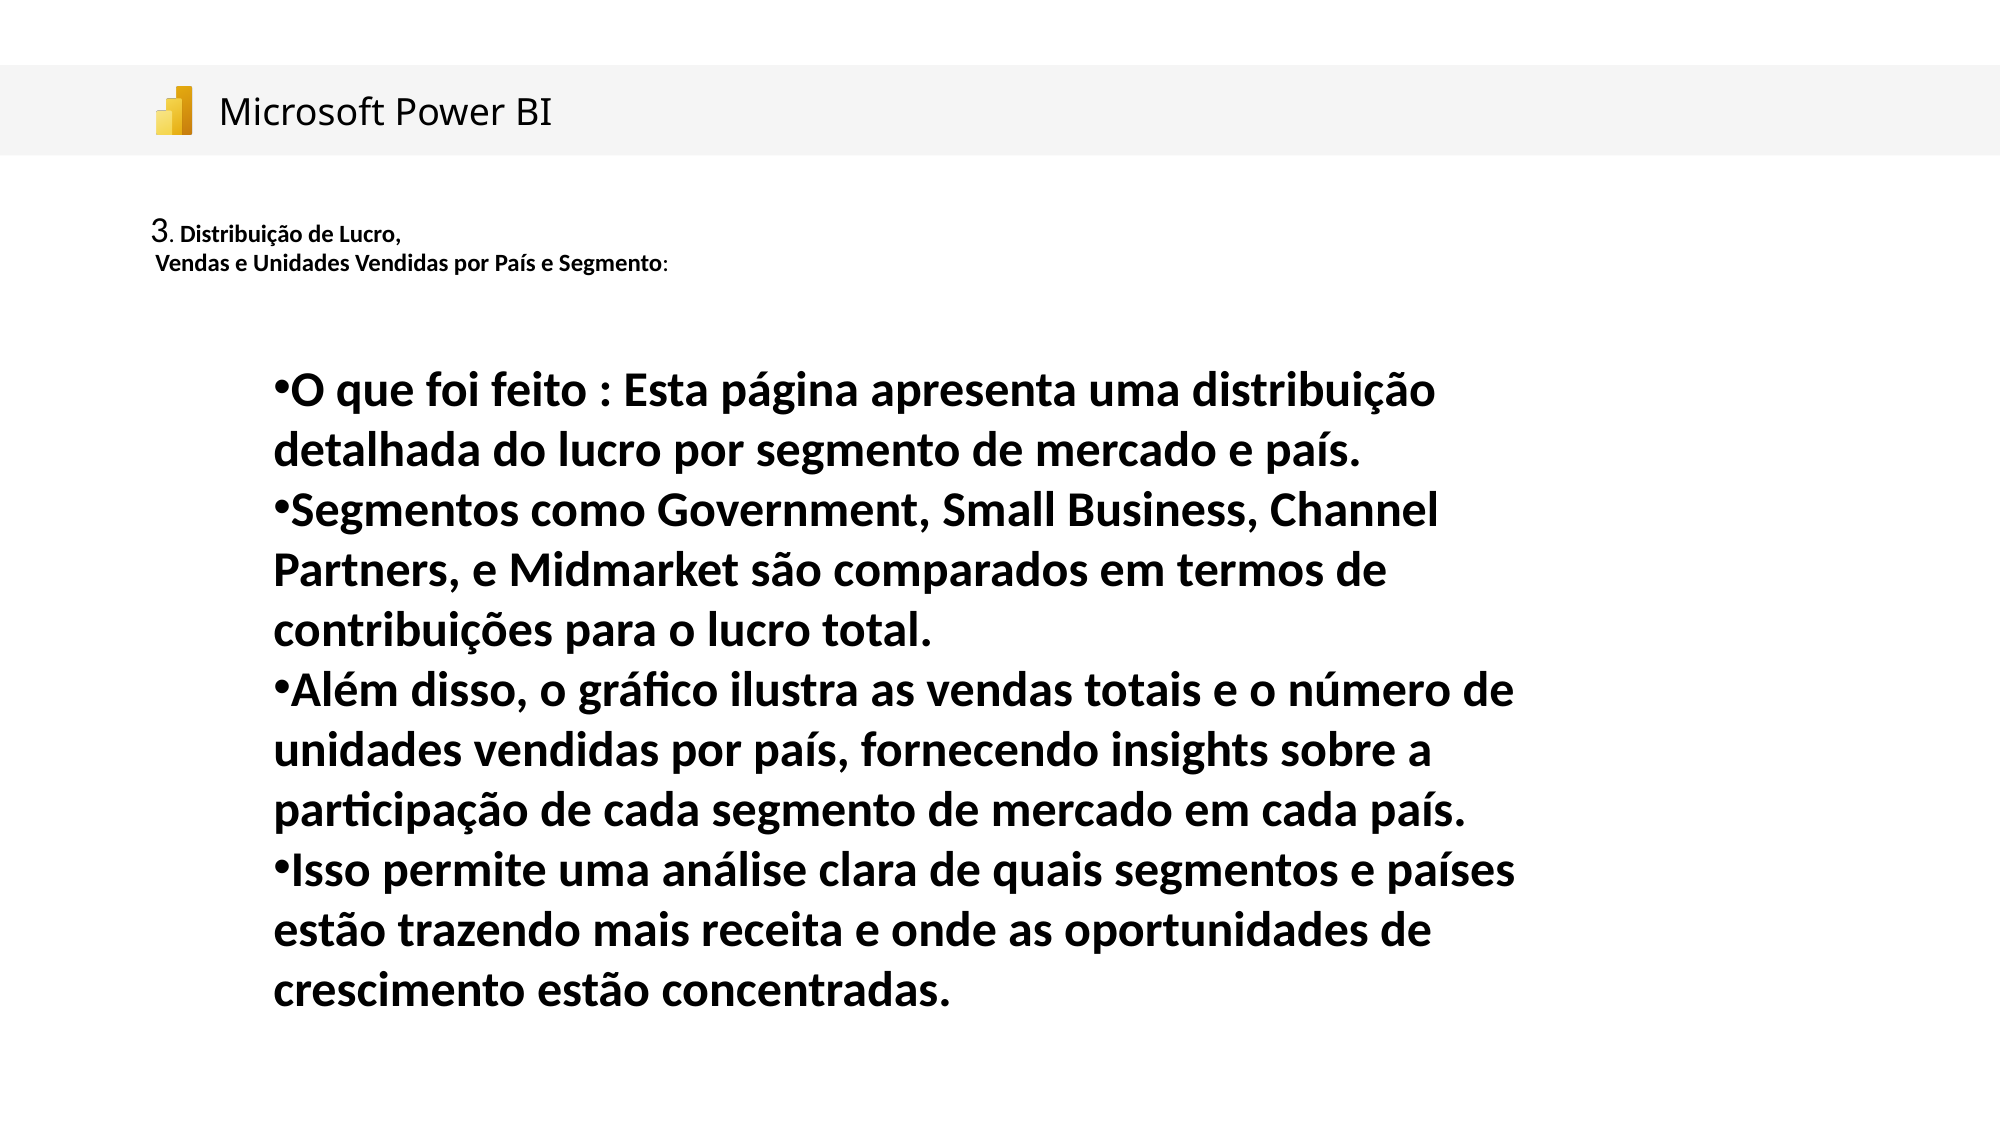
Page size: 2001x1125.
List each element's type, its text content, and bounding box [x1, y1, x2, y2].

text_box O que foi feito : Esta página apresenta uma distribuição detalhada do lucro por segmento de mercado e país. Segmentos como Government, Small Business, Channel Partners, e Midmarket são comparados em termos de contribuições para o lucro total. Além disso, o gráfico ilustra as vendas totais e o número de unidades vendidas por país, fornecendo insights sobre a participação de cada segmento de mercado em cada país. Isso permite uma análise clara de quais segmentos e países estão trazendo mais receita e onde as oportunidades de crescimento estão concentradas. [258, 348, 1609, 1024]
text_box Microsoft Power BI [0, 64, 2000, 156]
title 3. Distribuição de Lucro, Vendas e Unidades Vendidas por País e Segmento: [150, 203, 1932, 285]
picture [149, 86, 198, 135]
